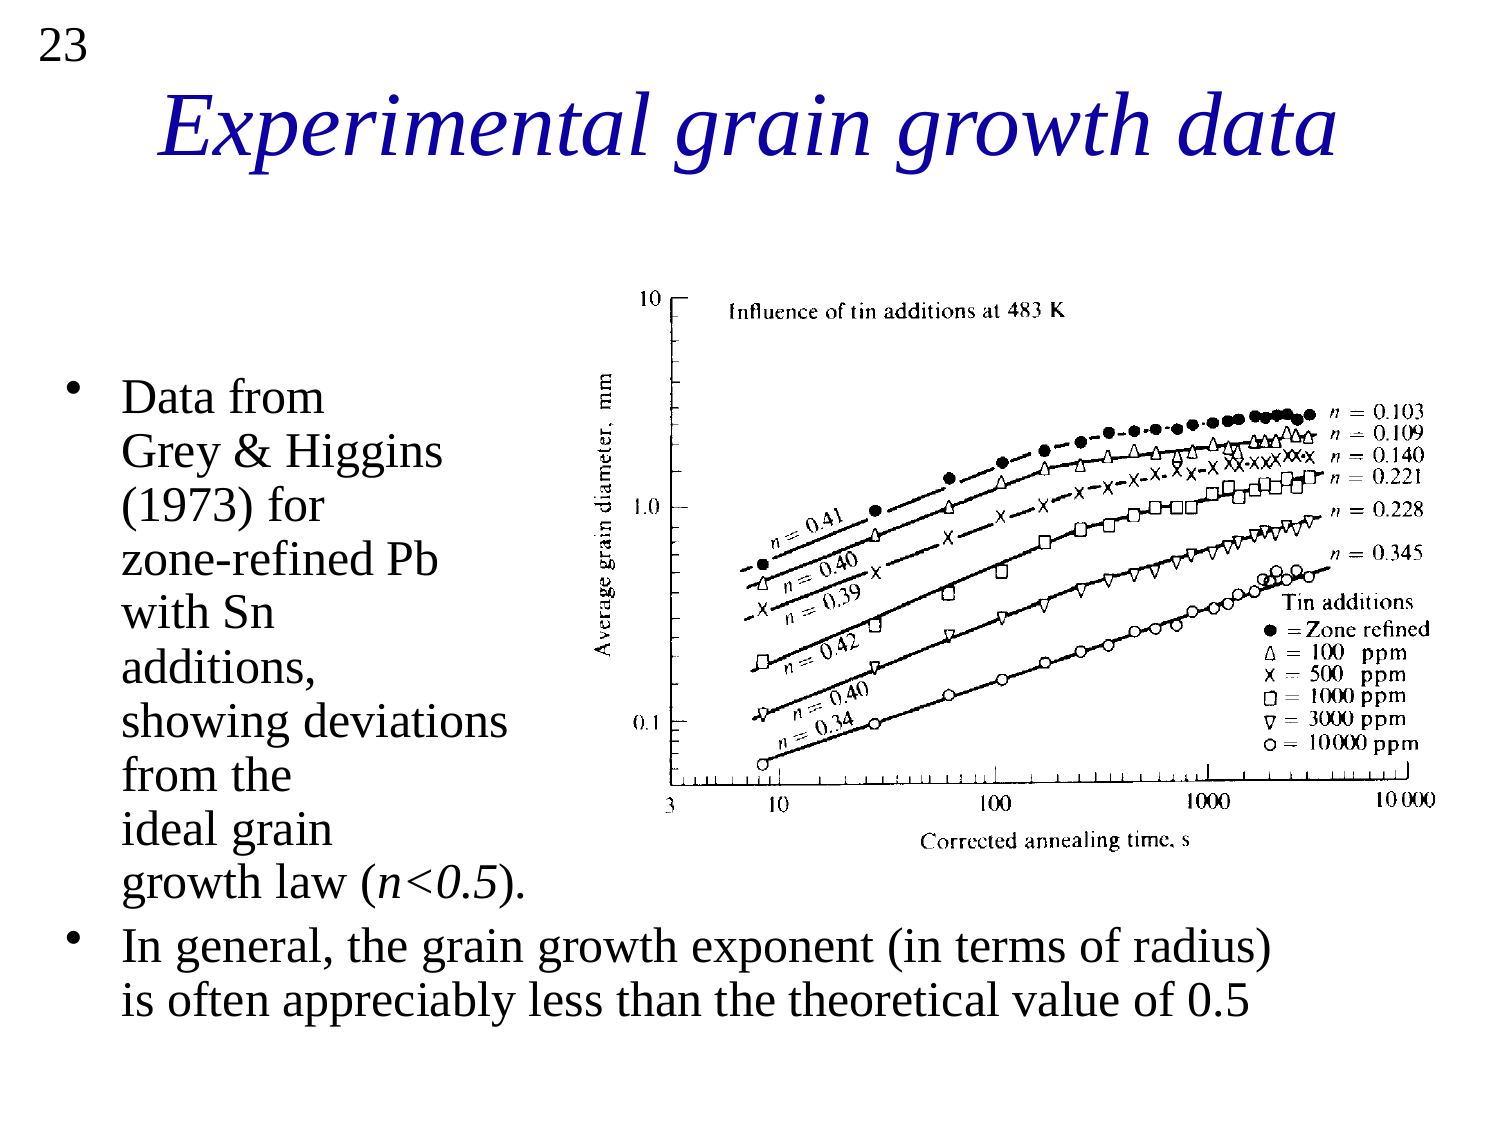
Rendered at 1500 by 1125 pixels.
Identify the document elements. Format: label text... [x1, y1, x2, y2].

slide_number 23 [3, 3, 104, 67]
picture [562, 262, 1453, 860]
list Data from Grey & Higgins (1973) for zone-refined Pb with Sn additions, showing deviations from the ideal grain growth law (n<0.5). In general, the grain growth exponent (in terms of radius) is often appreciably less than the theoretical value of 0.5 [50, 362, 1325, 1038]
title Experimental grain growth data [112, 24, 1388, 213]
